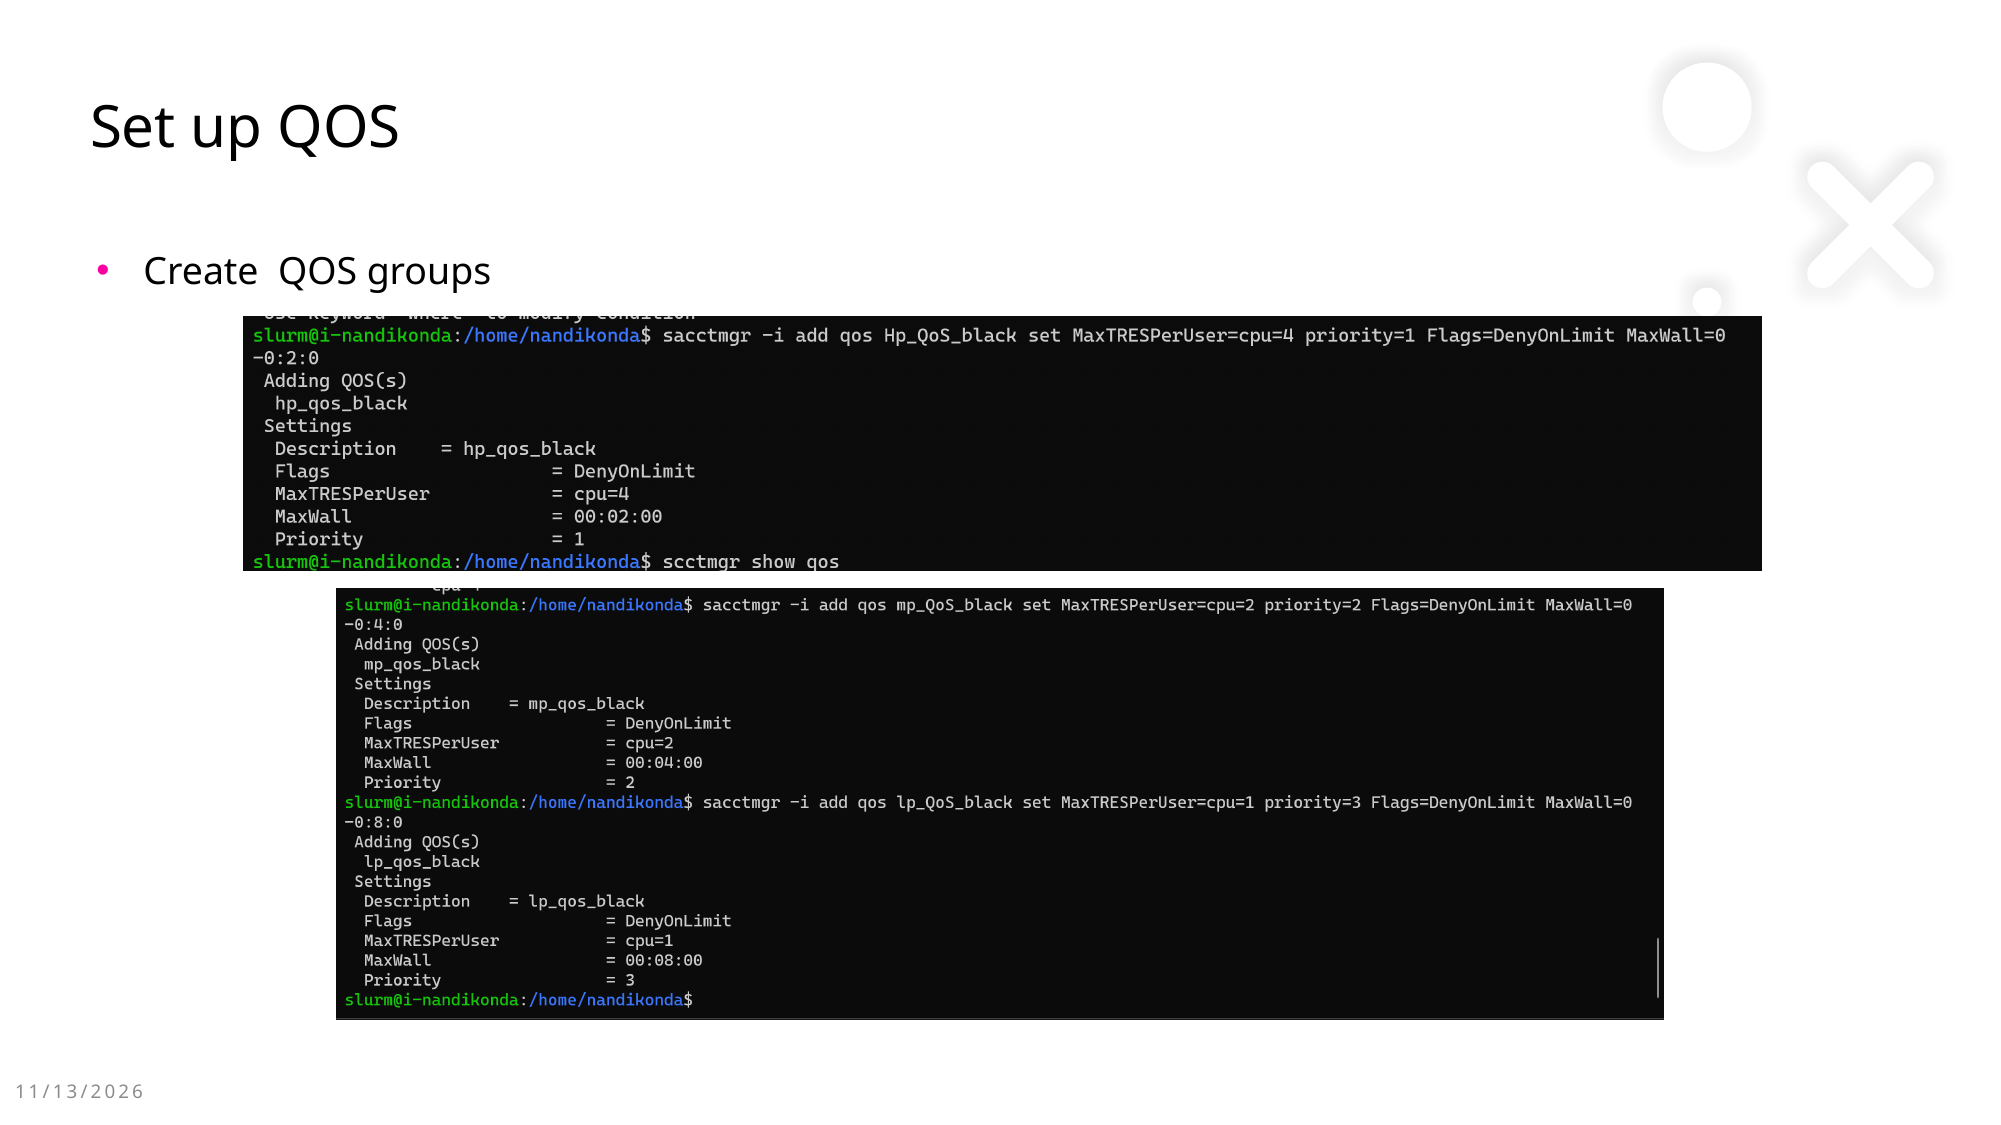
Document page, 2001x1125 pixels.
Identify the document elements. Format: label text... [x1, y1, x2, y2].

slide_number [0, 1062, 450, 1123]
picture [336, 588, 1664, 1020]
picture [242, 316, 1762, 571]
title Set up QOS [75, 89, 1880, 179]
list Create QOS groups [81, 178, 1924, 1059]
